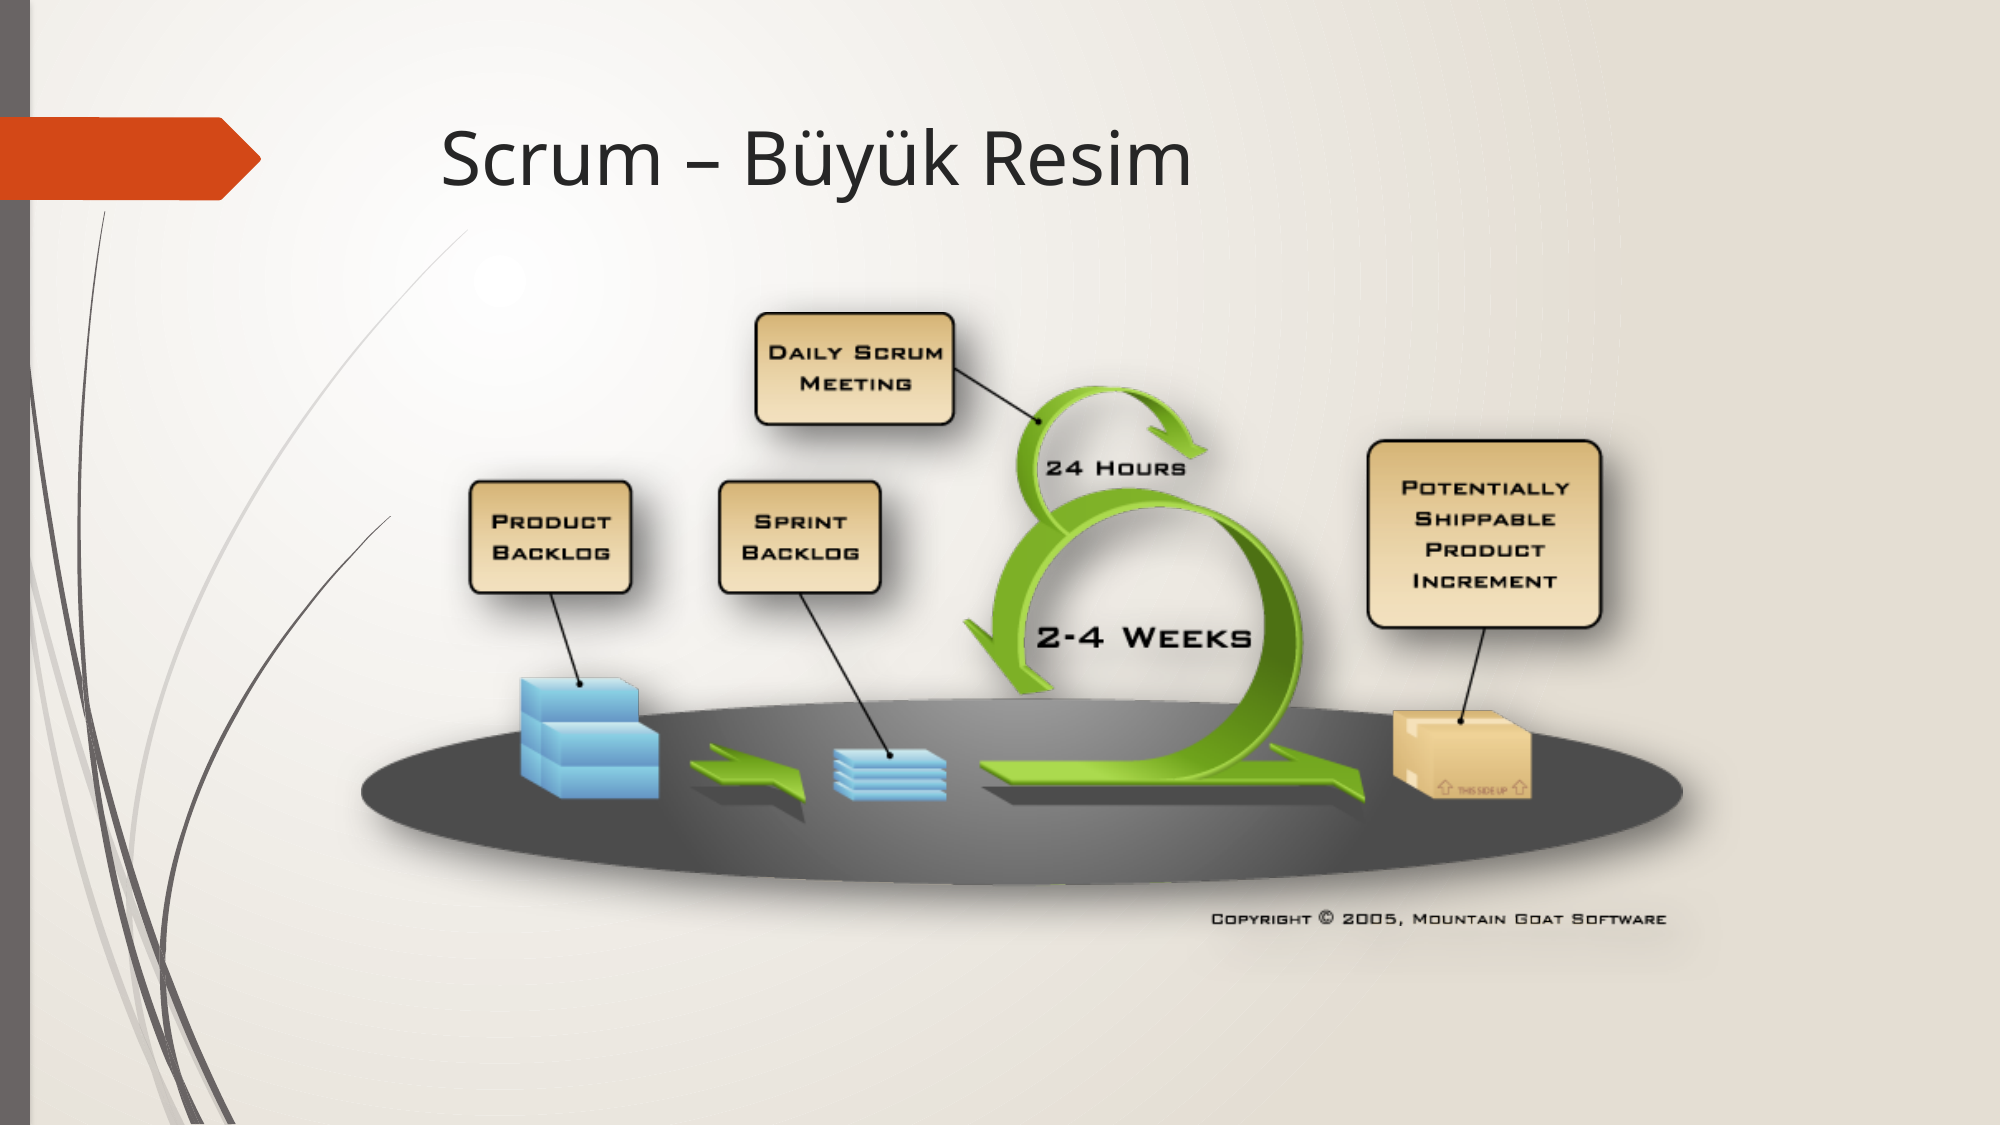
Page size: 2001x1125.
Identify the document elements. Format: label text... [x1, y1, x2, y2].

picture [361, 312, 1683, 927]
title Scrum – Büyük Resim [425, 102, 1888, 313]
